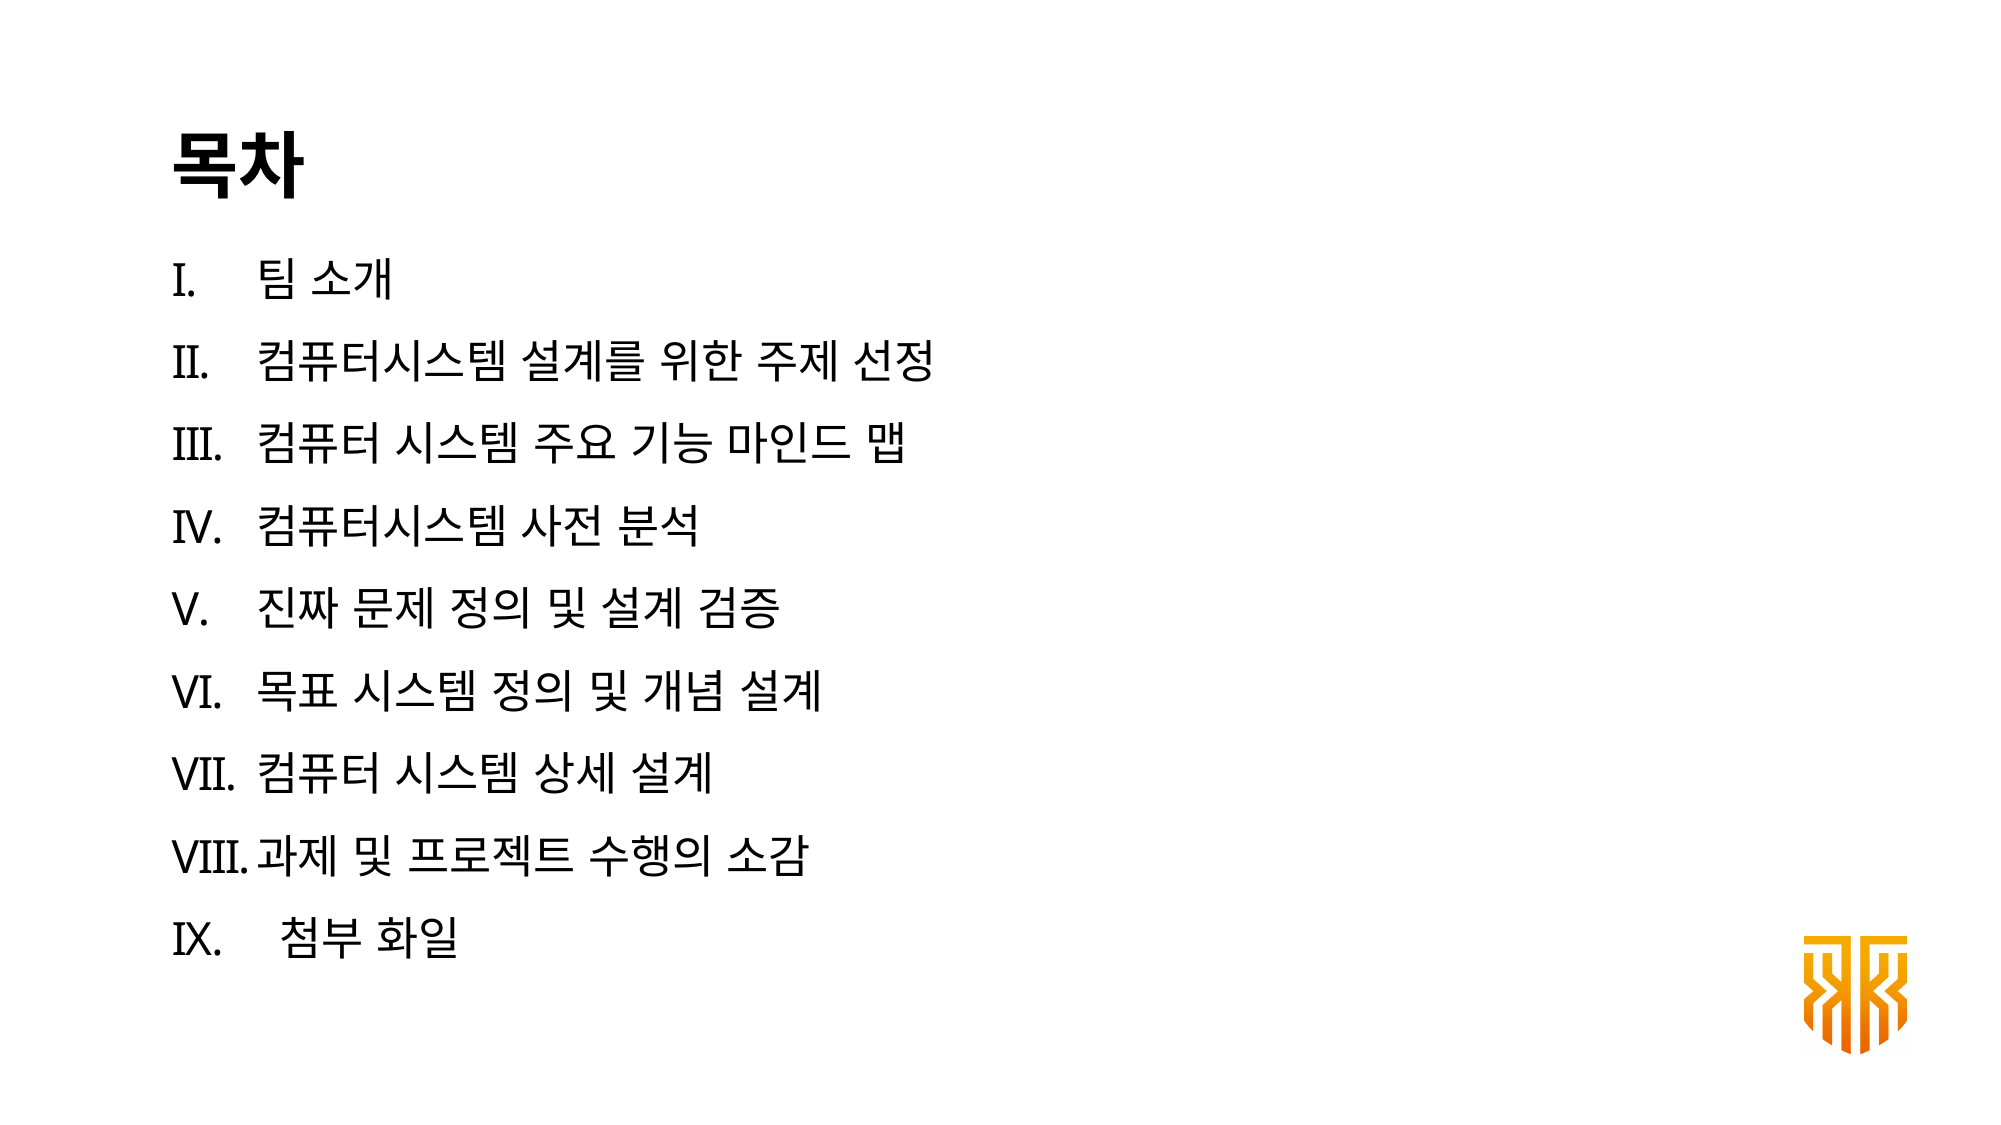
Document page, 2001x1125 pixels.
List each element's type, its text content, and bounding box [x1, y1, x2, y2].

picture [1804, 936, 1907, 1054]
text_box 팀 소개 컴퓨터시스템 설계를 위한 주제 선정 컴퓨터 시스템 주요 기능 마인드 맵 컴퓨터시스템 사전 분석 진짜 문제 정의 및 설계 검증 목표 시스템 정의 및 개념 설계 컴퓨터 시스템 상세 설계 과제 및 프로젝트 수행의 소감 첨부 화일 [156, 215, 1859, 972]
text_box 목차 [156, 111, 370, 215]
